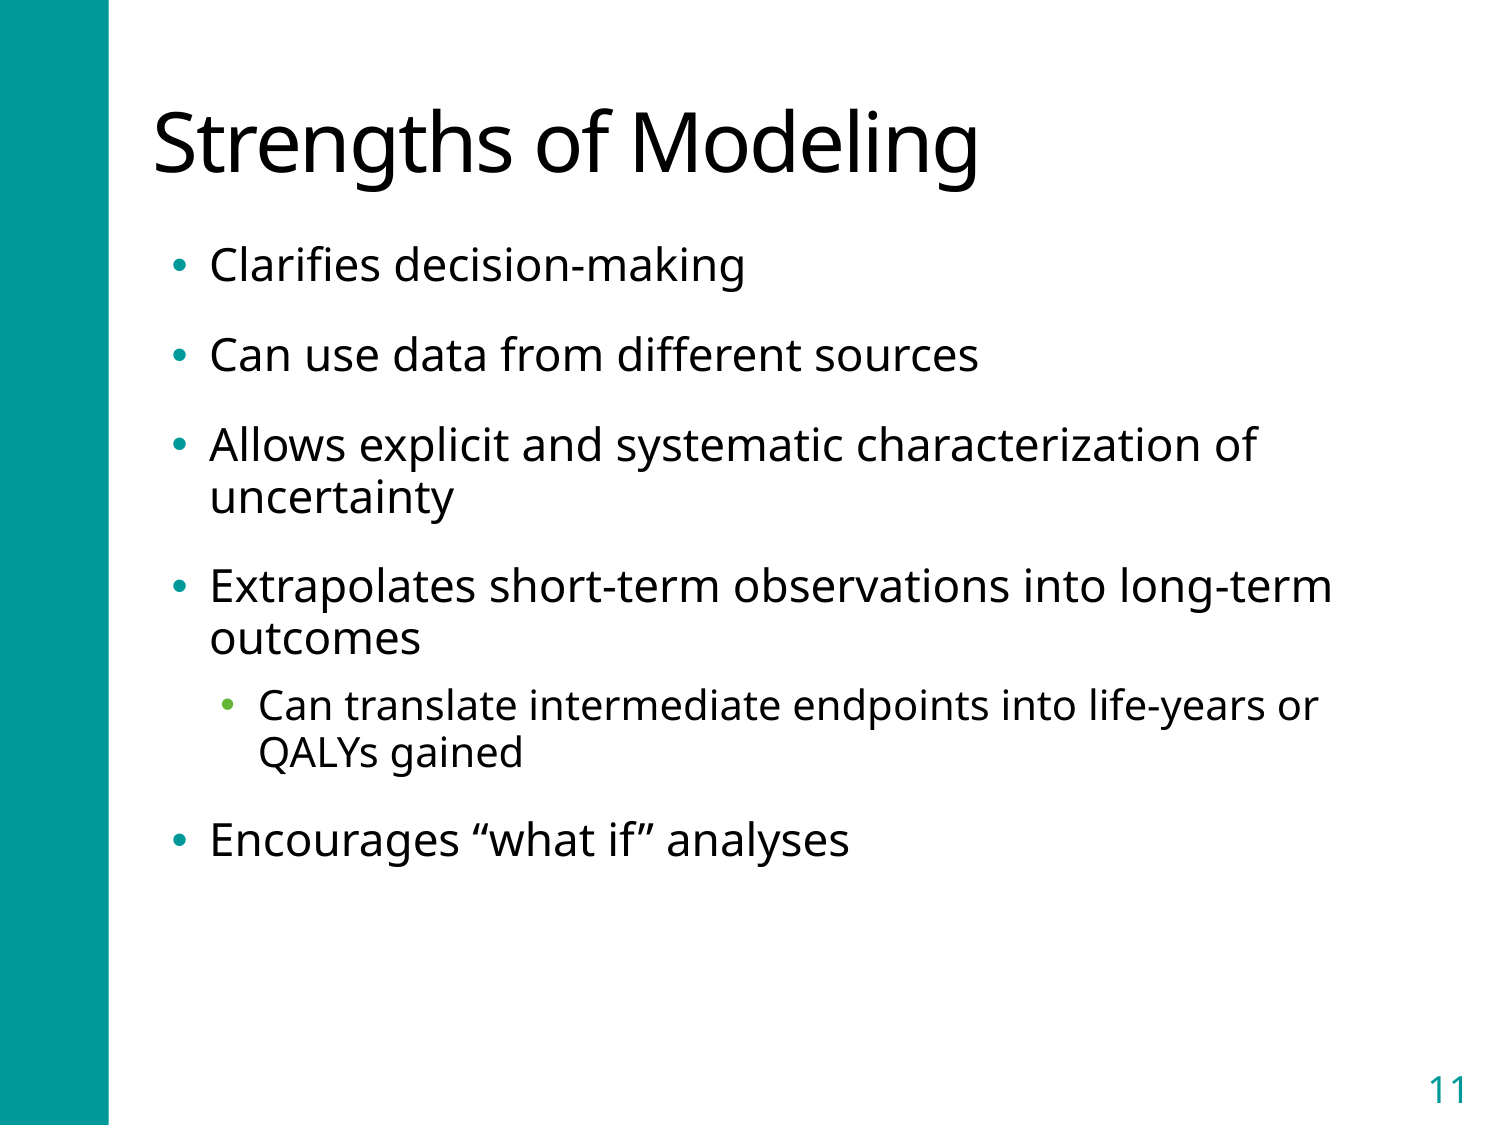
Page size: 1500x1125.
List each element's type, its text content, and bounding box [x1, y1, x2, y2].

slide_number 11 [1402, 1057, 1496, 1125]
title Strengths of Modeling [137, 45, 1388, 232]
list Clarifies decision-making Can use data from different sources Allows explicit and systematic characterization of uncertainty Extrapolates short-term observations into long-term outcomes Can translate intermediate endpoints into life-years or QALYs gained Encourages “what if” analyses [137, 232, 1388, 1050]
